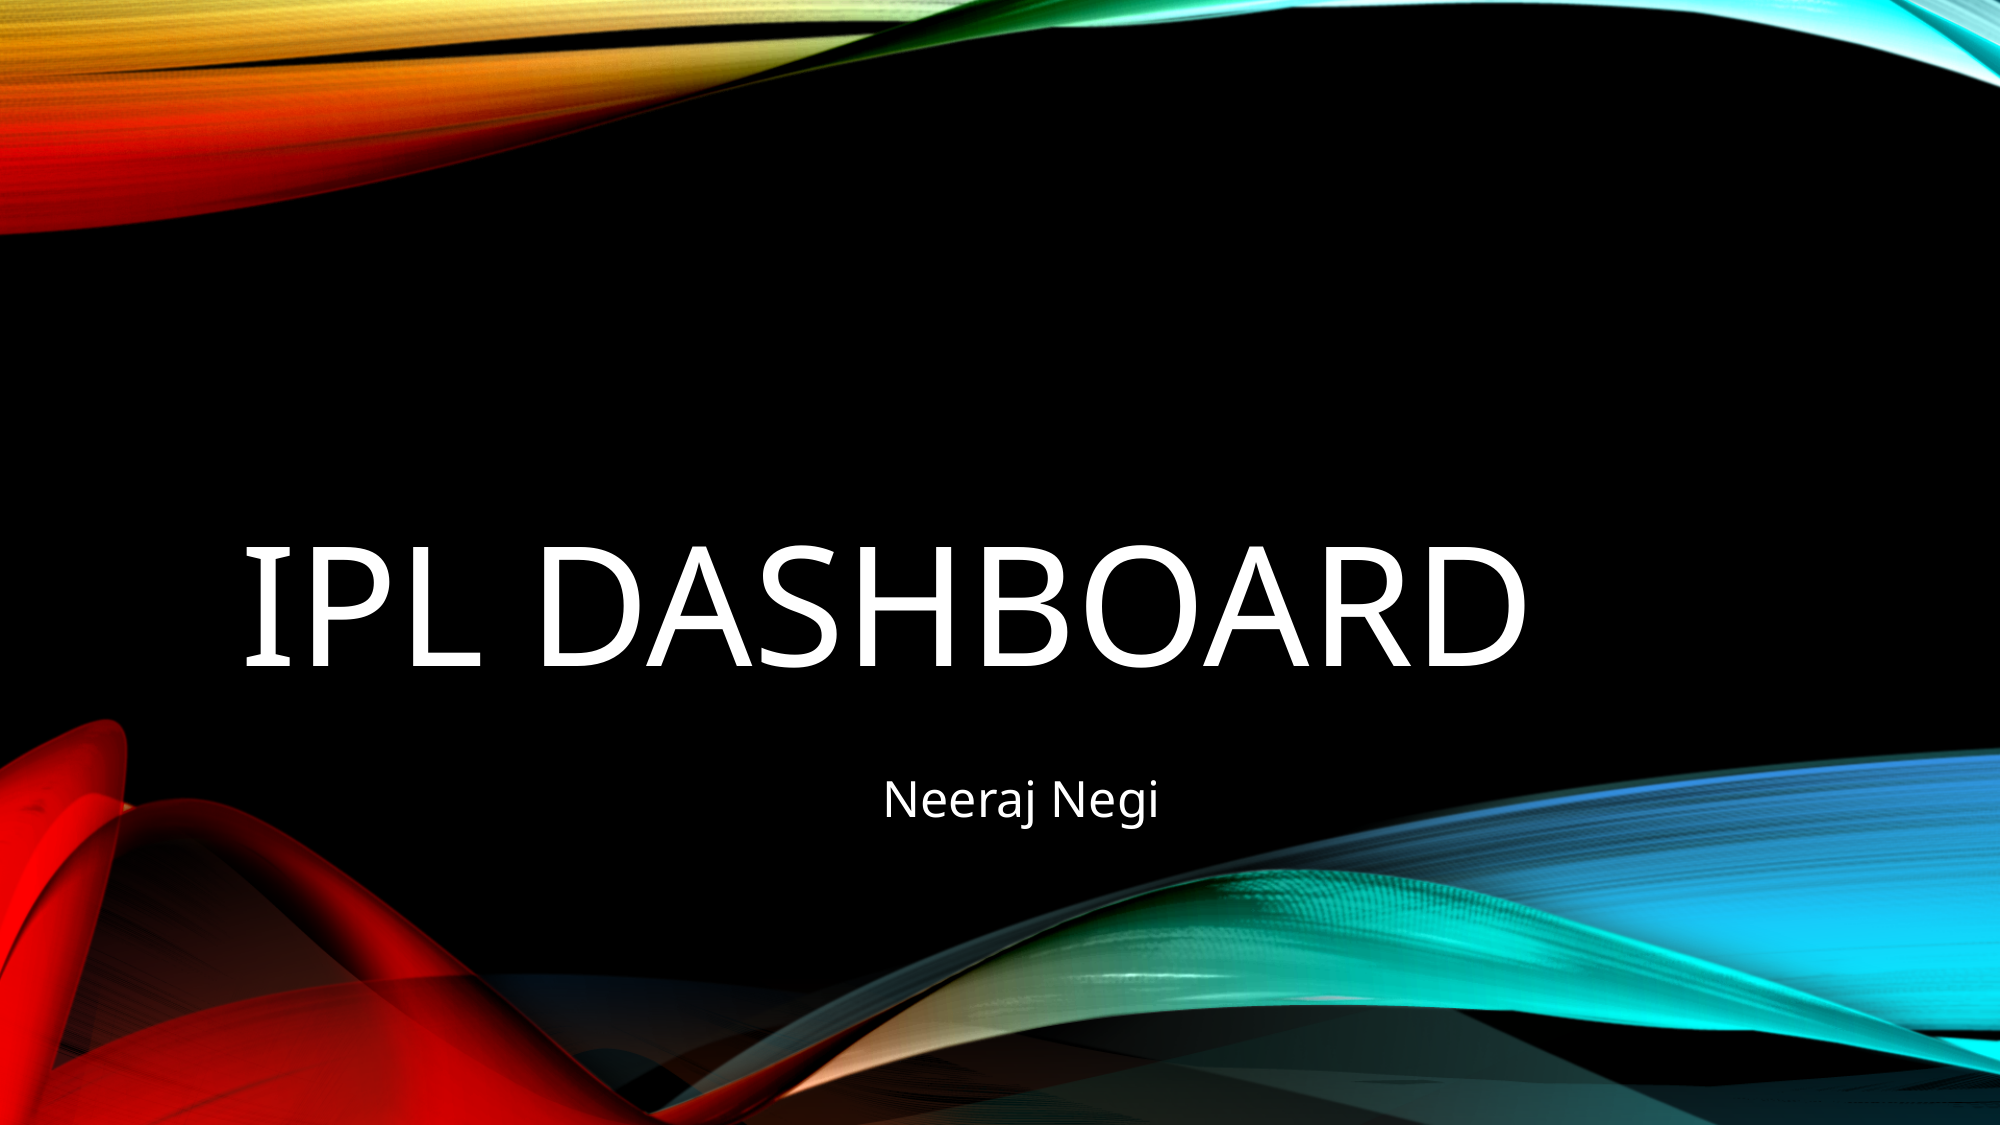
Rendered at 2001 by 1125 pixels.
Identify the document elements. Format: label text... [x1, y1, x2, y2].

picture [0, 0, 2000, 237]
subtitle Neeraj Negi [867, 766, 1897, 935]
picture [0, 717, 2000, 1125]
title IPL Dashboard [225, 409, 1894, 710]
